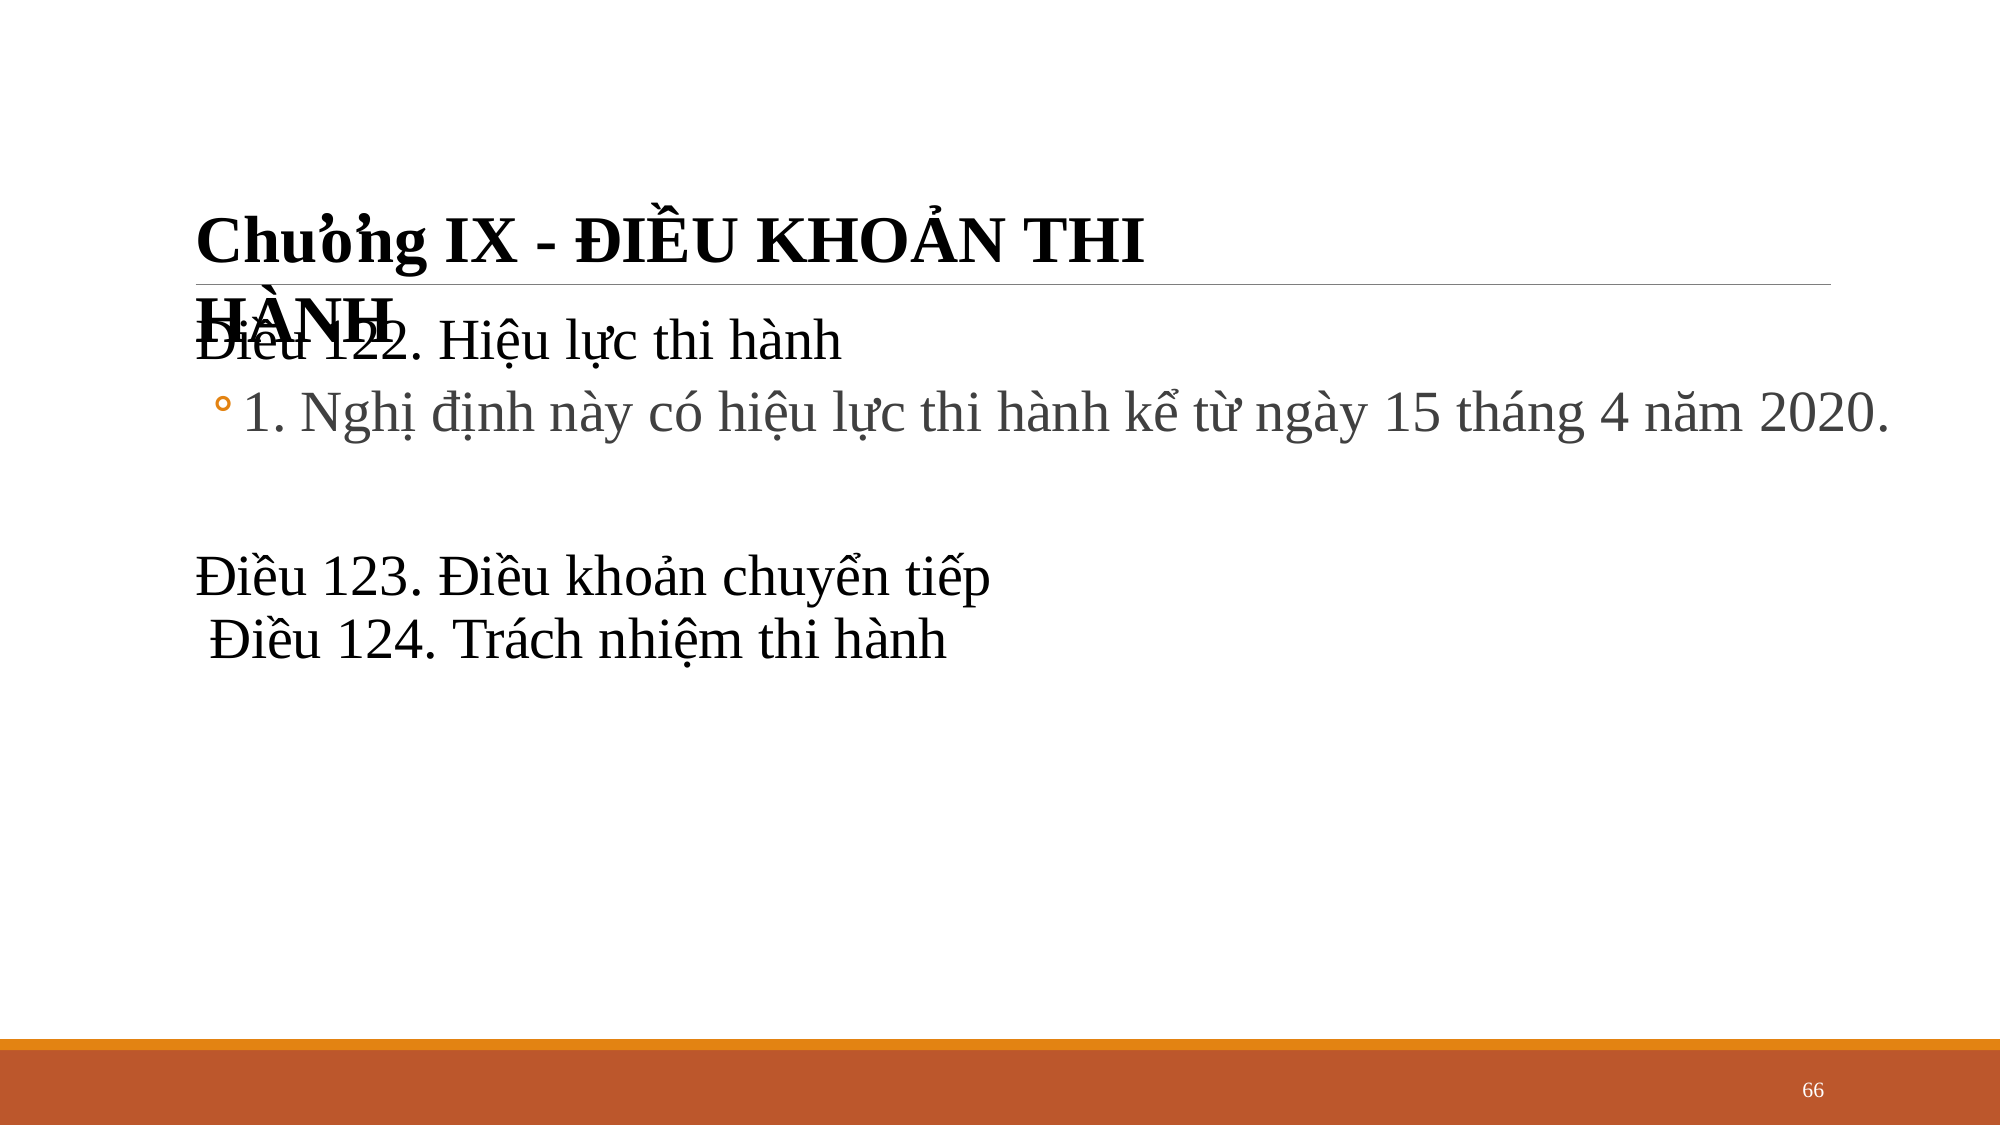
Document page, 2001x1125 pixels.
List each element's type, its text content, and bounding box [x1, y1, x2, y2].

title Chương IX - ĐIỀU KHOẢN THI HÀNH [192, 193, 1336, 299]
text_box Điều 122. Hiệu lực thi hành 1. Nghị định này có hiệu lực thi hành kể từ ngày 15 tháng 4 năm 2020. Điều 123. Điều khoản chuyển tiếp Điều 124. Trách nhiệm thi hành [192, 299, 1895, 670]
slide_number 66 [1796, 1076, 1831, 1125]
